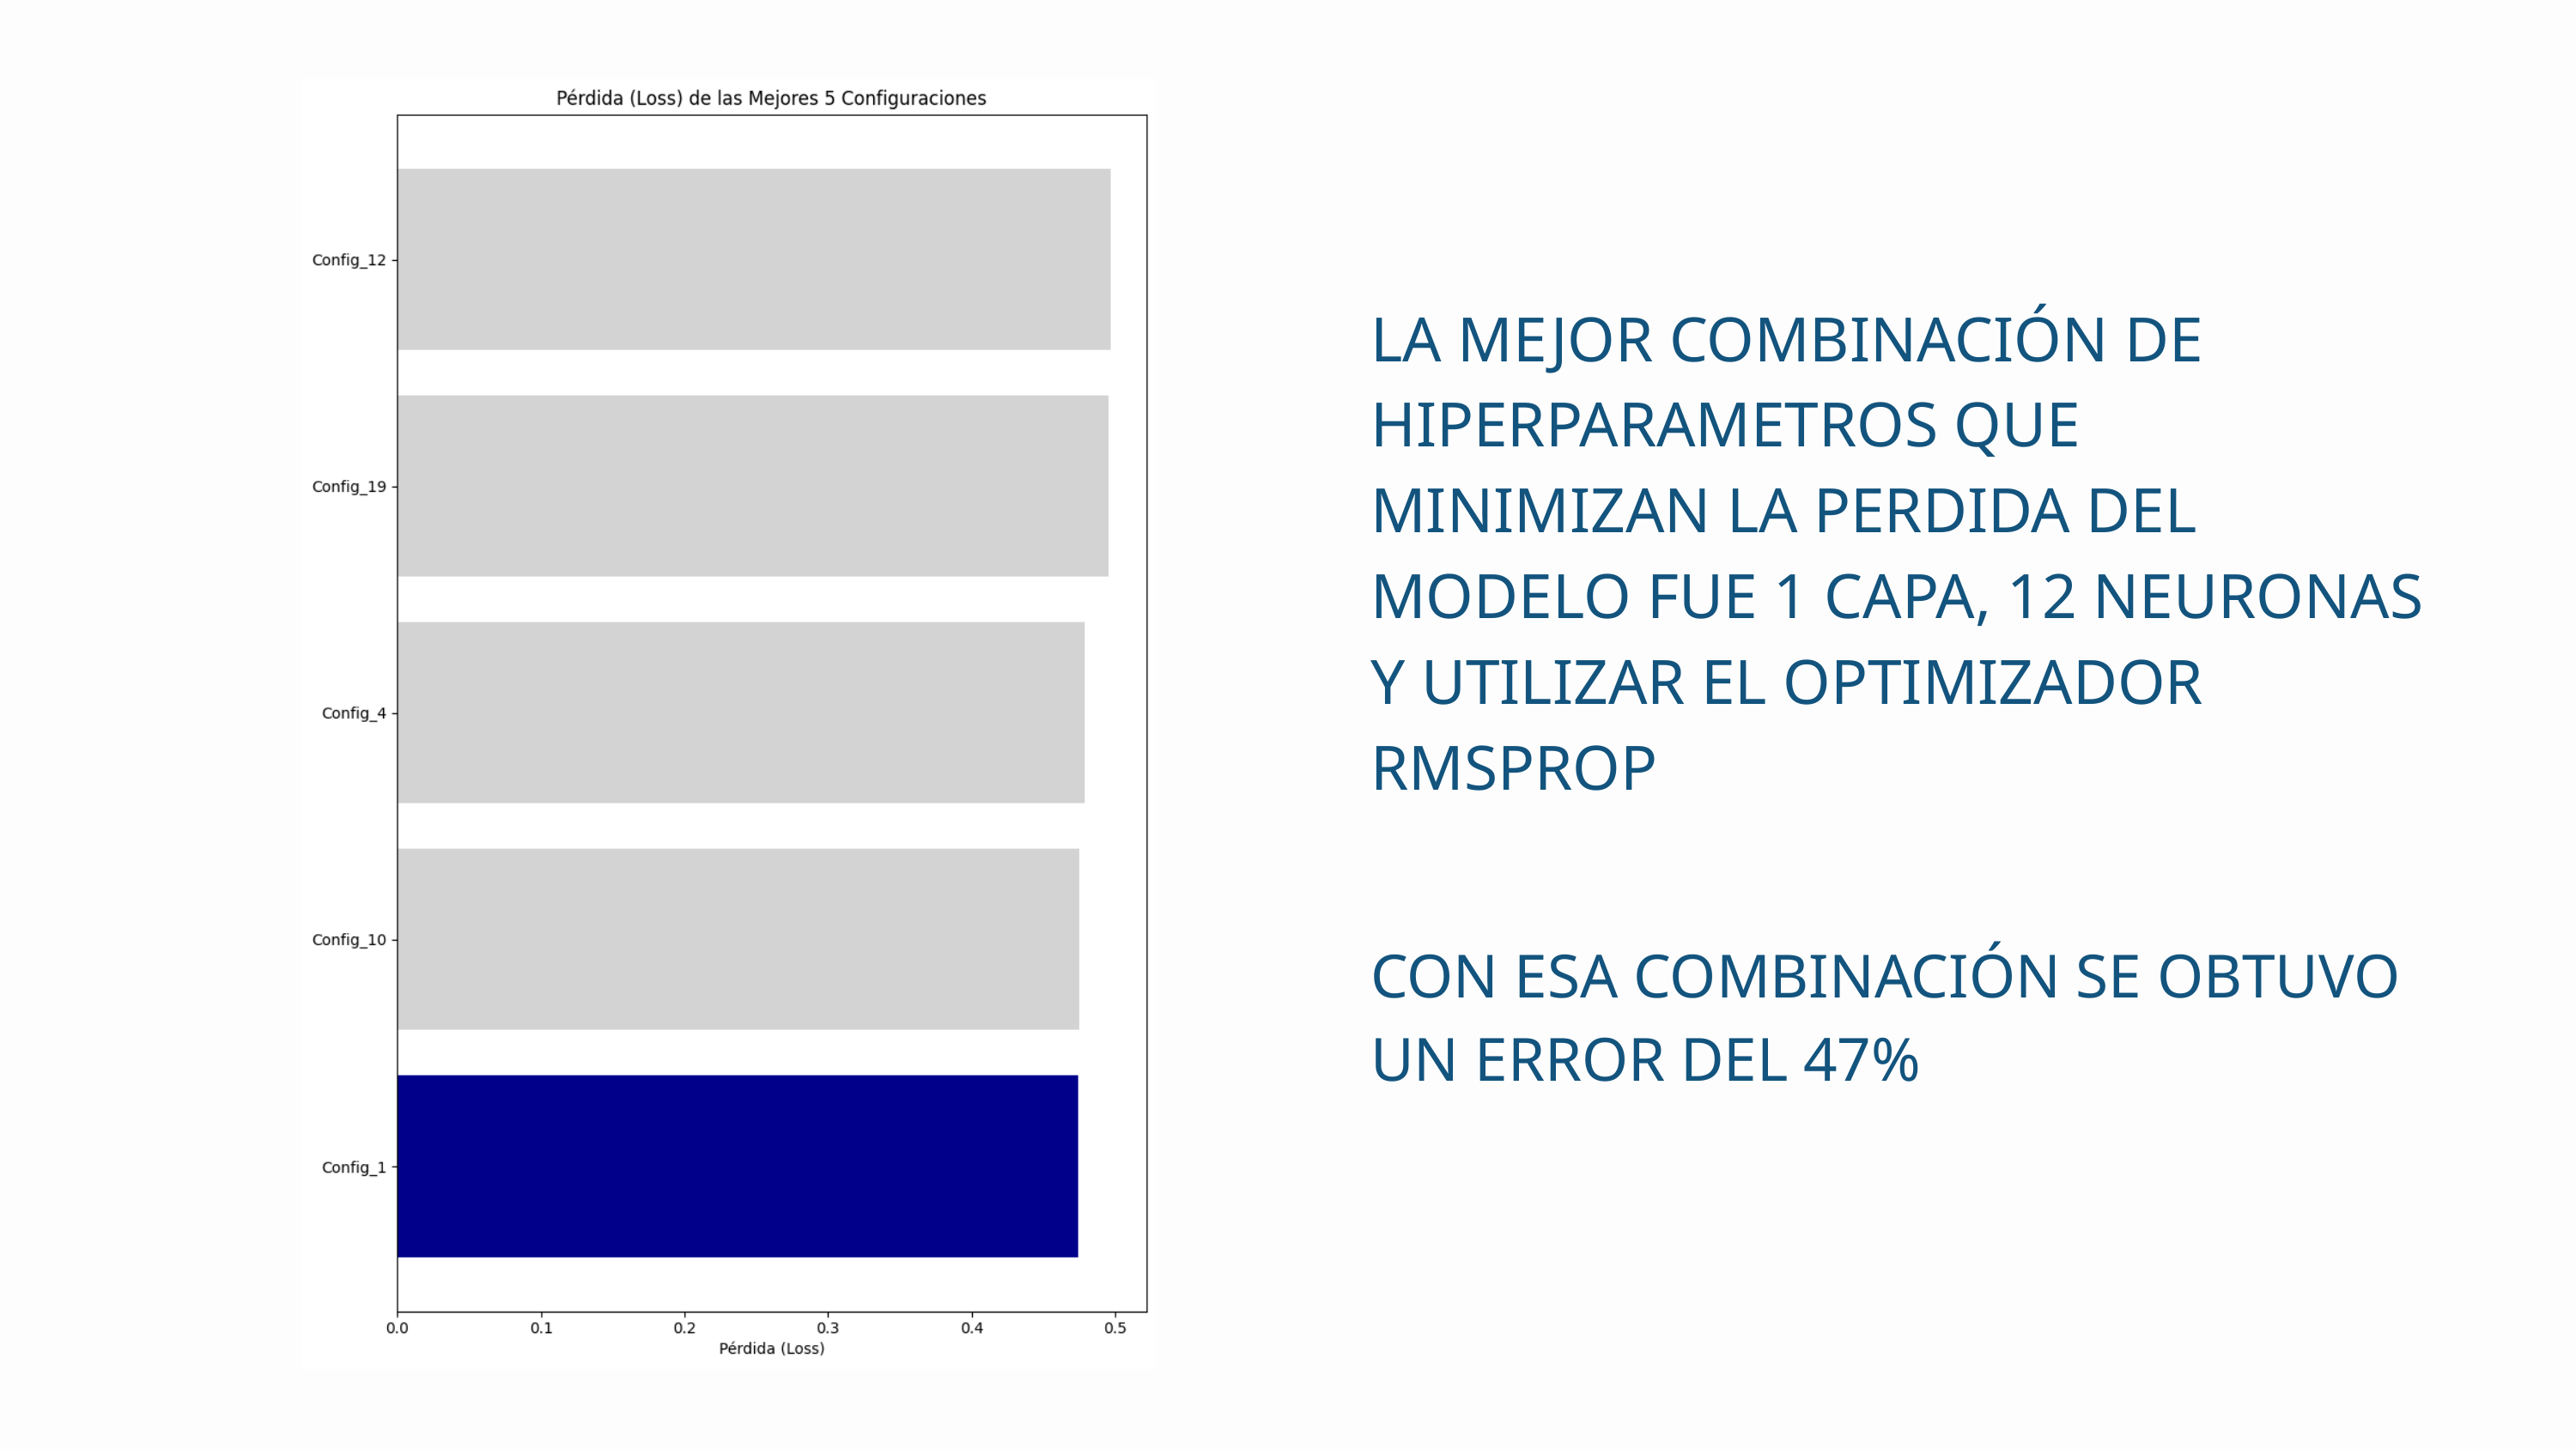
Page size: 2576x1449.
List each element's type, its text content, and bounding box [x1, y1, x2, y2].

text_box [301, 79, 1157, 1369]
text_box CON ESA COMBINACIÓN SE OBTUVO UN ERROR DEL 47% [1370, 926, 2432, 1094]
text_box LA MEJOR COMBINACIÓN DE HIPERPARAMETROS QUE MINIMIZAN LA PERDIDA DEL MODELO FUE 1 CAPA, 12 NEURONAS Y UTILIZAR EL OPTIMIZADOR RMSPROP [1370, 288, 2432, 803]
